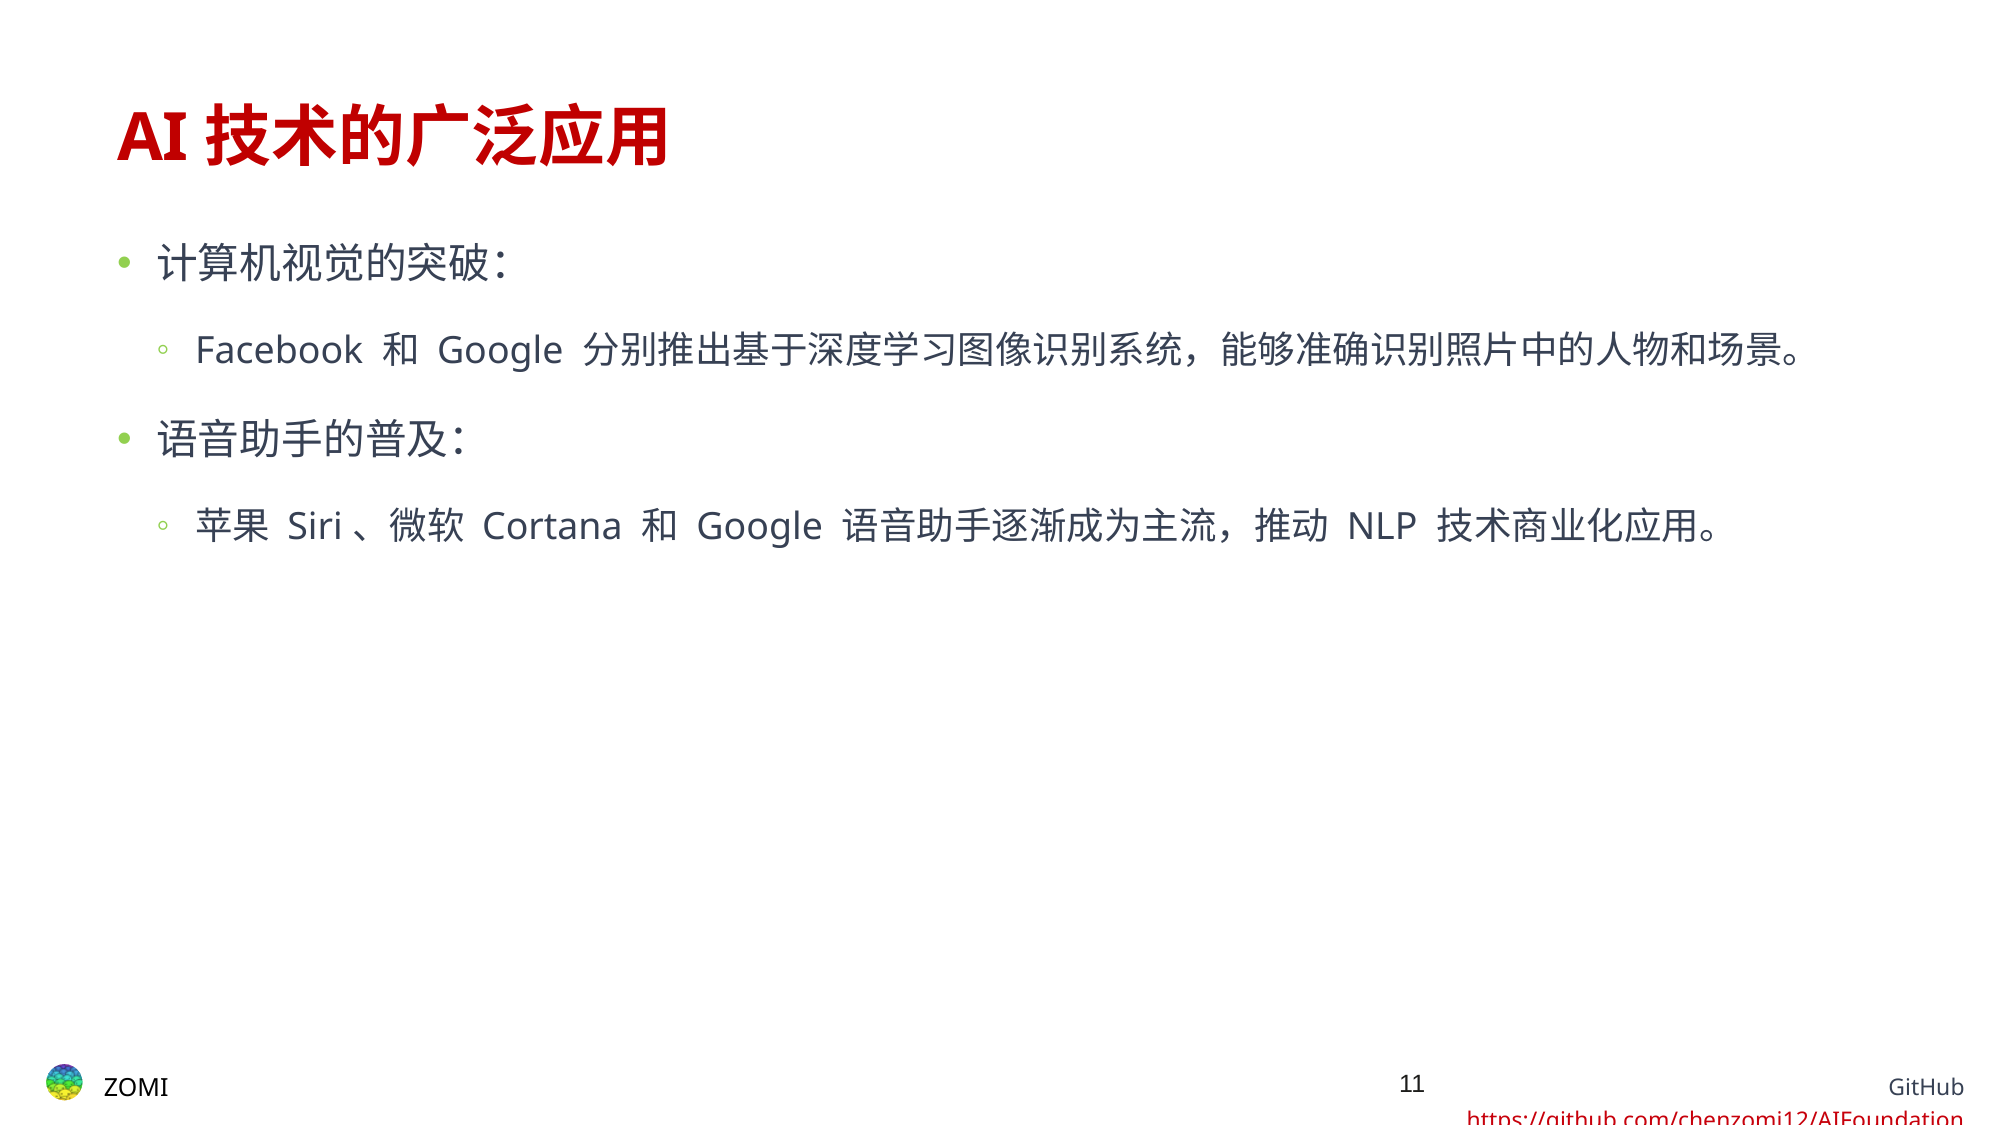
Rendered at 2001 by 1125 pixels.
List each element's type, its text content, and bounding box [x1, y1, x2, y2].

picture [47, 1065, 82, 1100]
title AI技术的广泛应用 [102, 85, 1901, 183]
list 计算机视觉的突破： Facebook 和 Google 分别推出基于深度学习图像识别系统，能够准确识别照片中的人物和场景。 语音助手的普及： 苹果 Siri、微软 Cortana 和 Google 语音助手逐渐成为主流，推动 NLP 技术商业化应用。 [102, 204, 1901, 1043]
